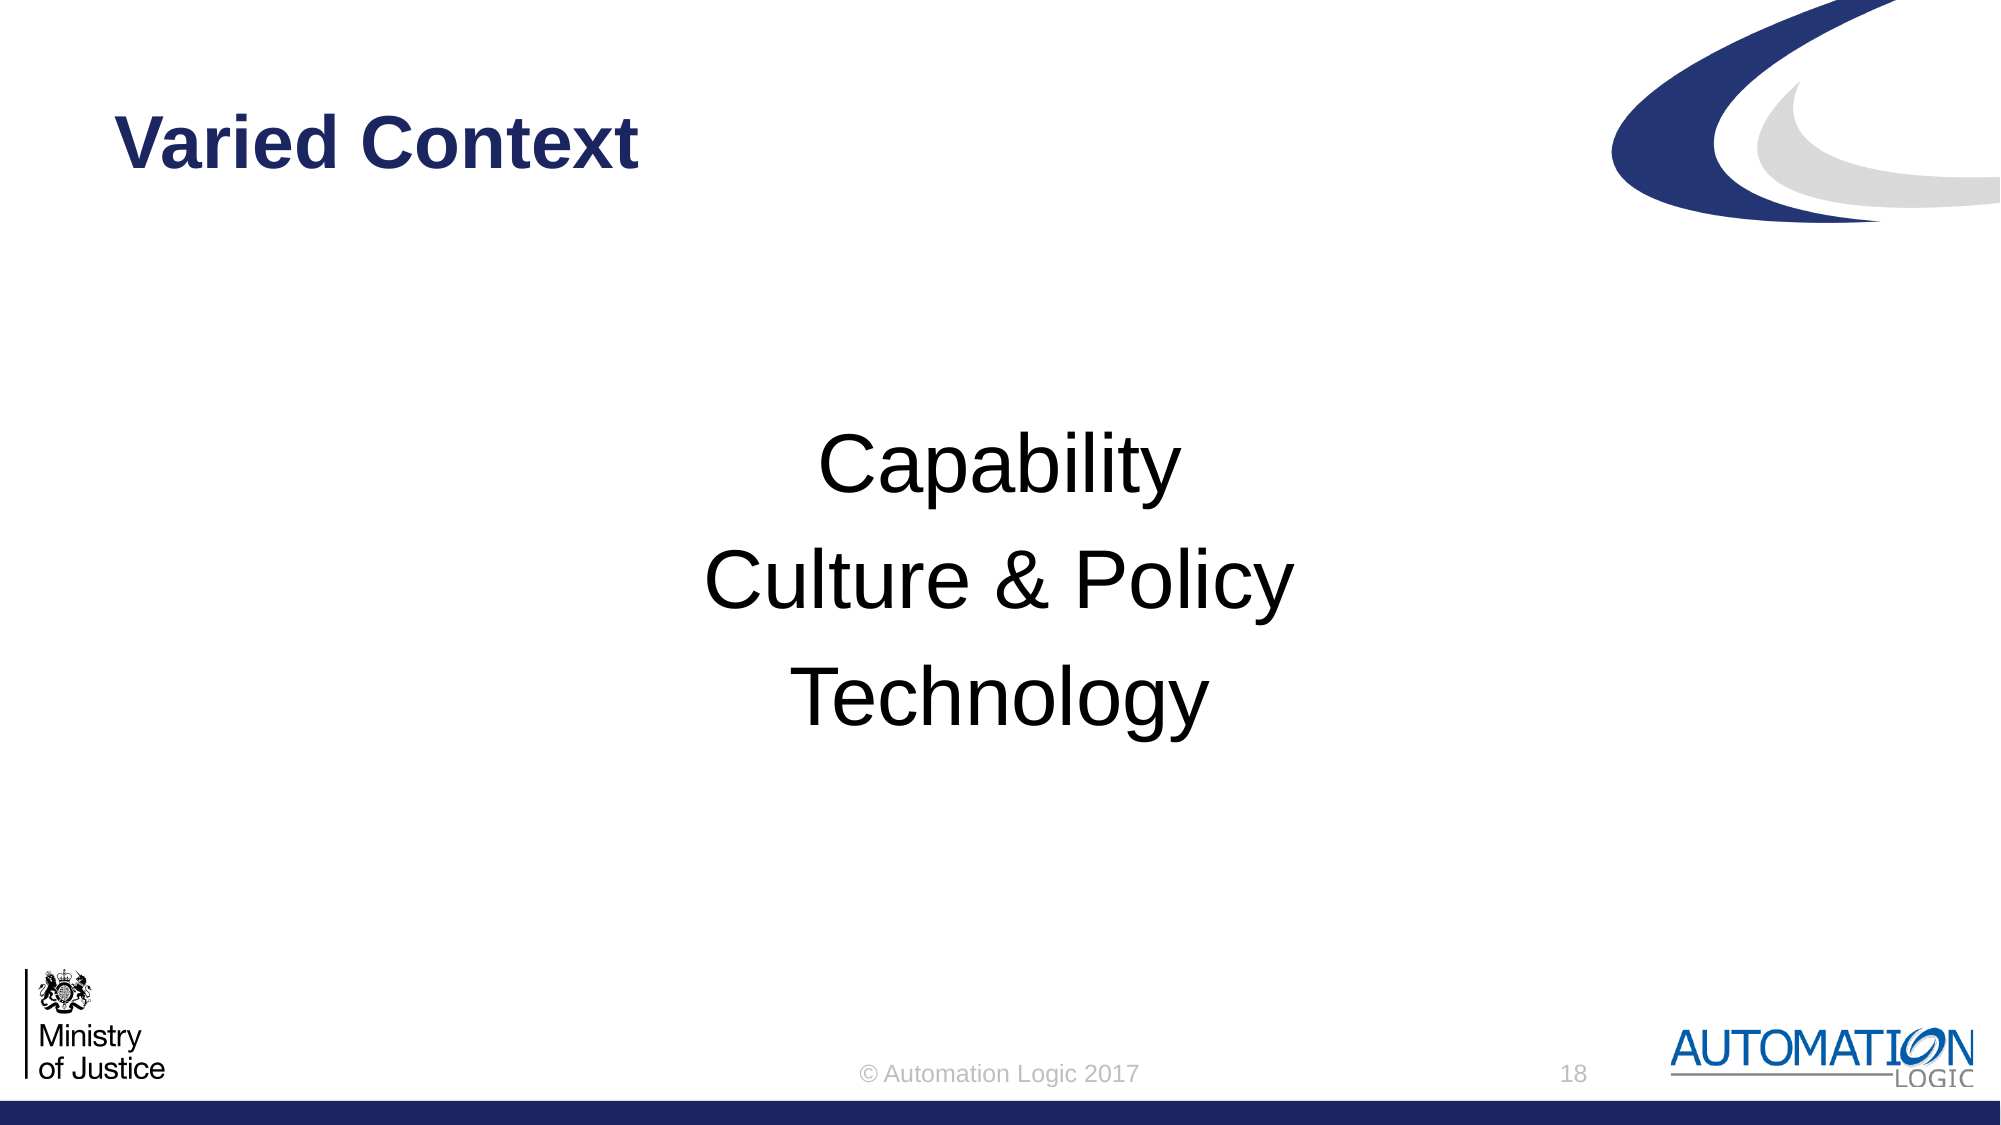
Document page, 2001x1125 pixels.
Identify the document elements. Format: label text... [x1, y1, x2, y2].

picture [1585, 0, 2000, 233]
slide_number 18 [1326, 1042, 1603, 1103]
title Varied Context [99, 45, 1900, 233]
picture [1670, 1027, 1974, 1087]
picture [24, 969, 165, 1079]
footer © Automation Logic 2017 [683, 1042, 1317, 1103]
list Capability Culture & Policy Technology [99, 262, 1900, 1005]
